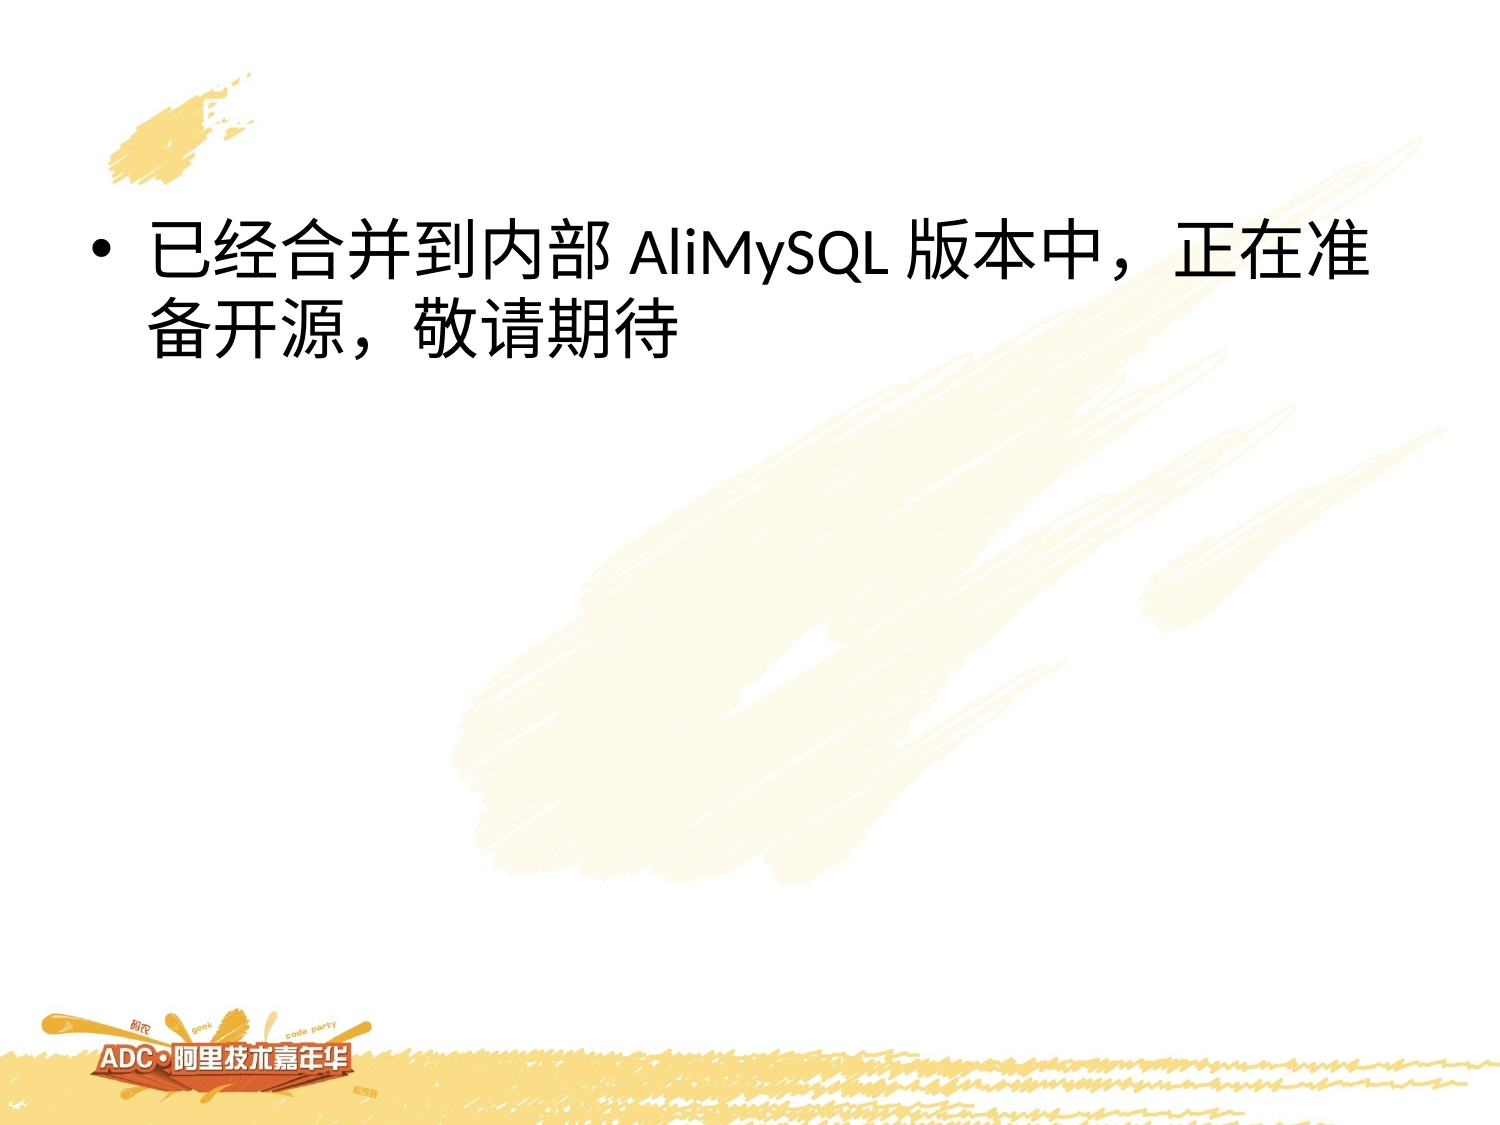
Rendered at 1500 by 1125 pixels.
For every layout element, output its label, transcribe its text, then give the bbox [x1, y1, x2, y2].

list 已经合并到内部AliMySQL版本中，正在准备开源，敬请期待 [75, 200, 1425, 1010]
picture [0, 0, 1500, 1125]
